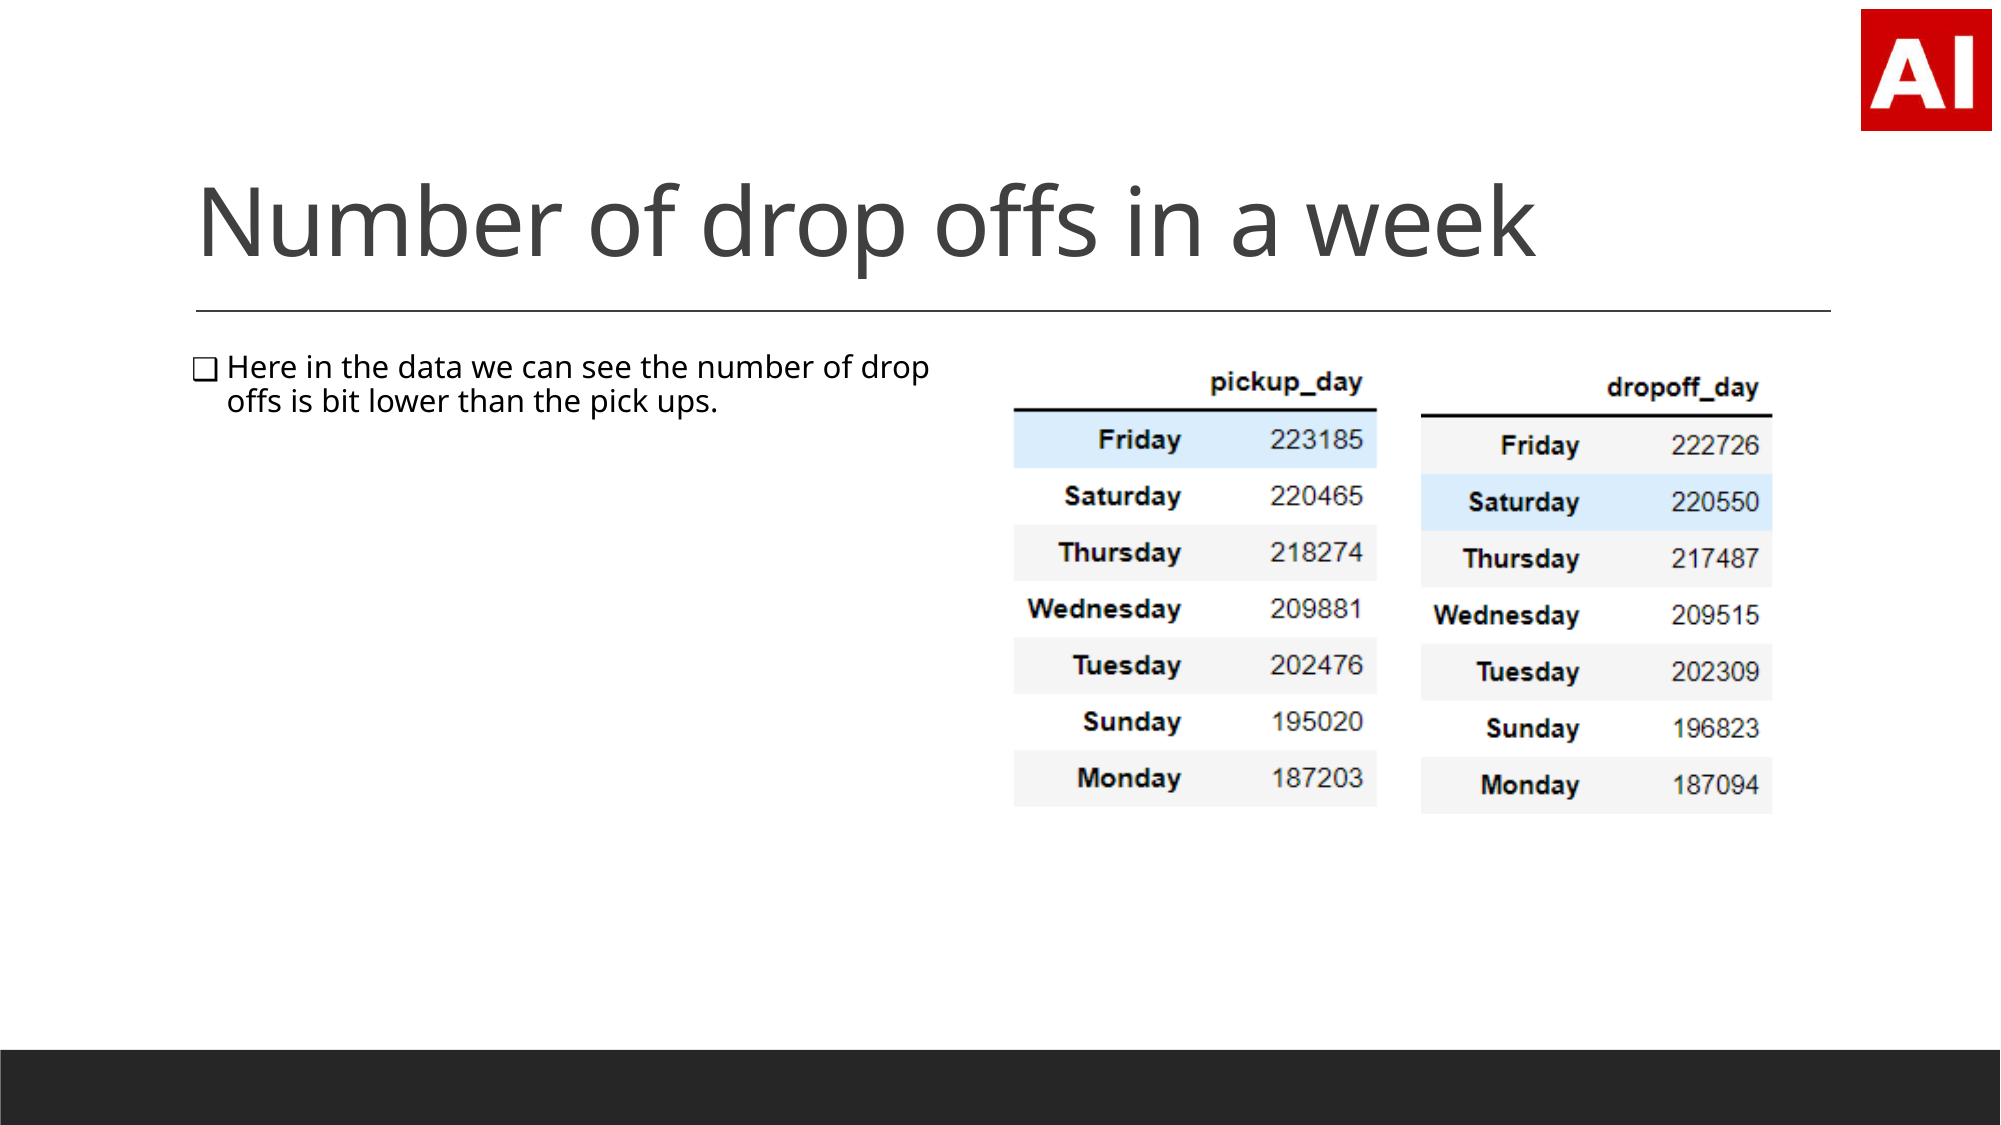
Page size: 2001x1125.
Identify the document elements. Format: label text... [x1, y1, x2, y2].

picture [1861, 8, 1992, 132]
picture [1420, 362, 1779, 814]
list Here in the data we can see the number of drop offs is bit lower than the pick ups. [179, 345, 1000, 963]
title Number of drop offs in a week [180, 47, 1830, 285]
picture [1004, 361, 1381, 814]
